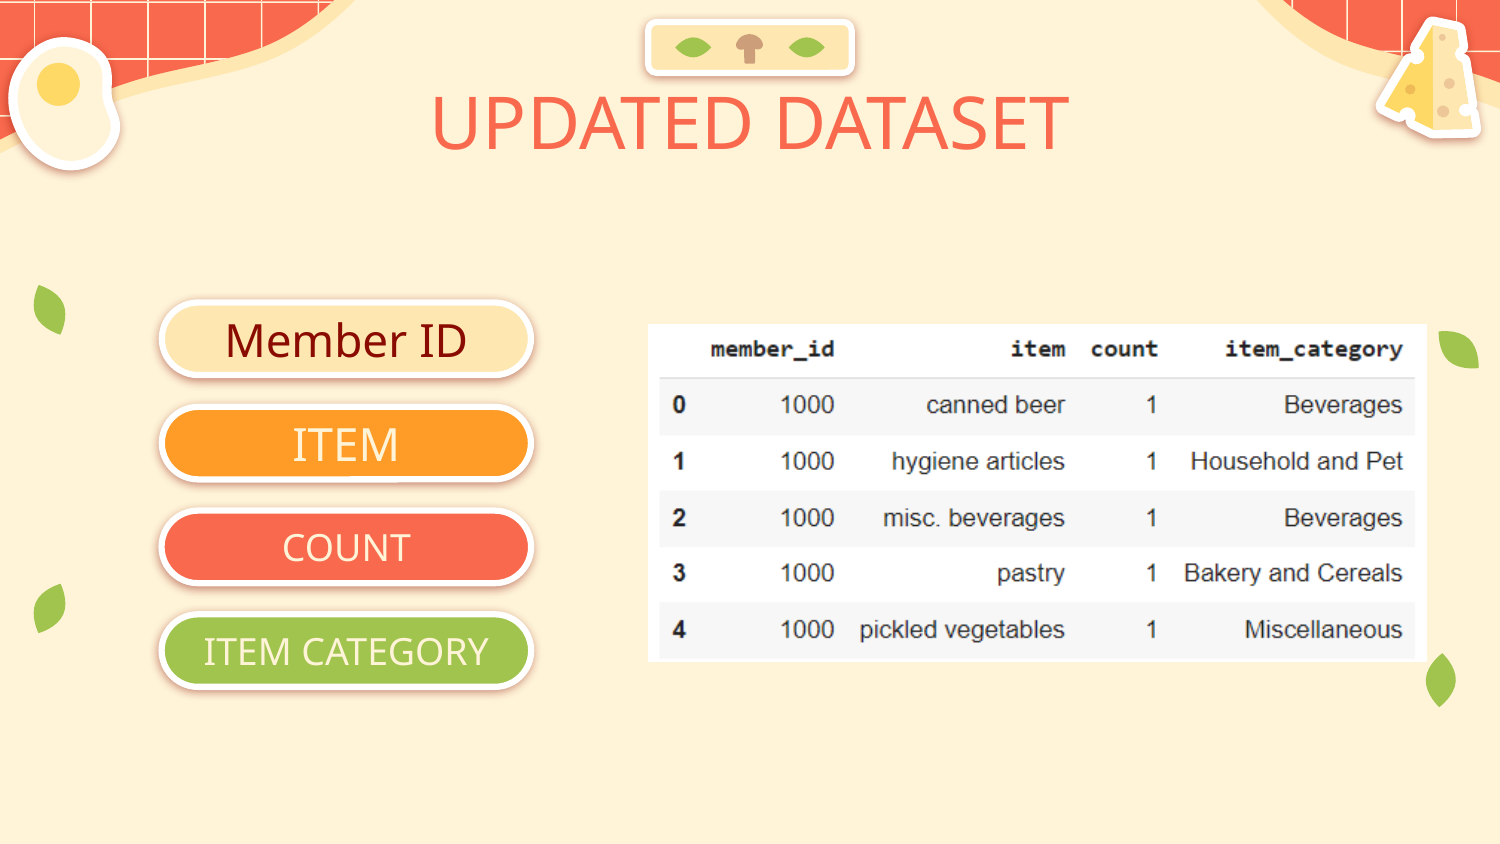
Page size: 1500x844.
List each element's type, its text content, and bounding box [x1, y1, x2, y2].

text_box ITEM CATEGORY [161, 614, 532, 687]
text_box ITEM [161, 406, 531, 480]
text_box Member ID [161, 302, 531, 376]
text_box COUNT [161, 510, 532, 584]
text_box [675, 37, 712, 58]
text_box [648, 21, 852, 73]
picture [647, 324, 1427, 662]
text_box [788, 37, 825, 58]
title UPDATED DATASET [118, 72, 1382, 167]
text_box [736, 34, 763, 64]
